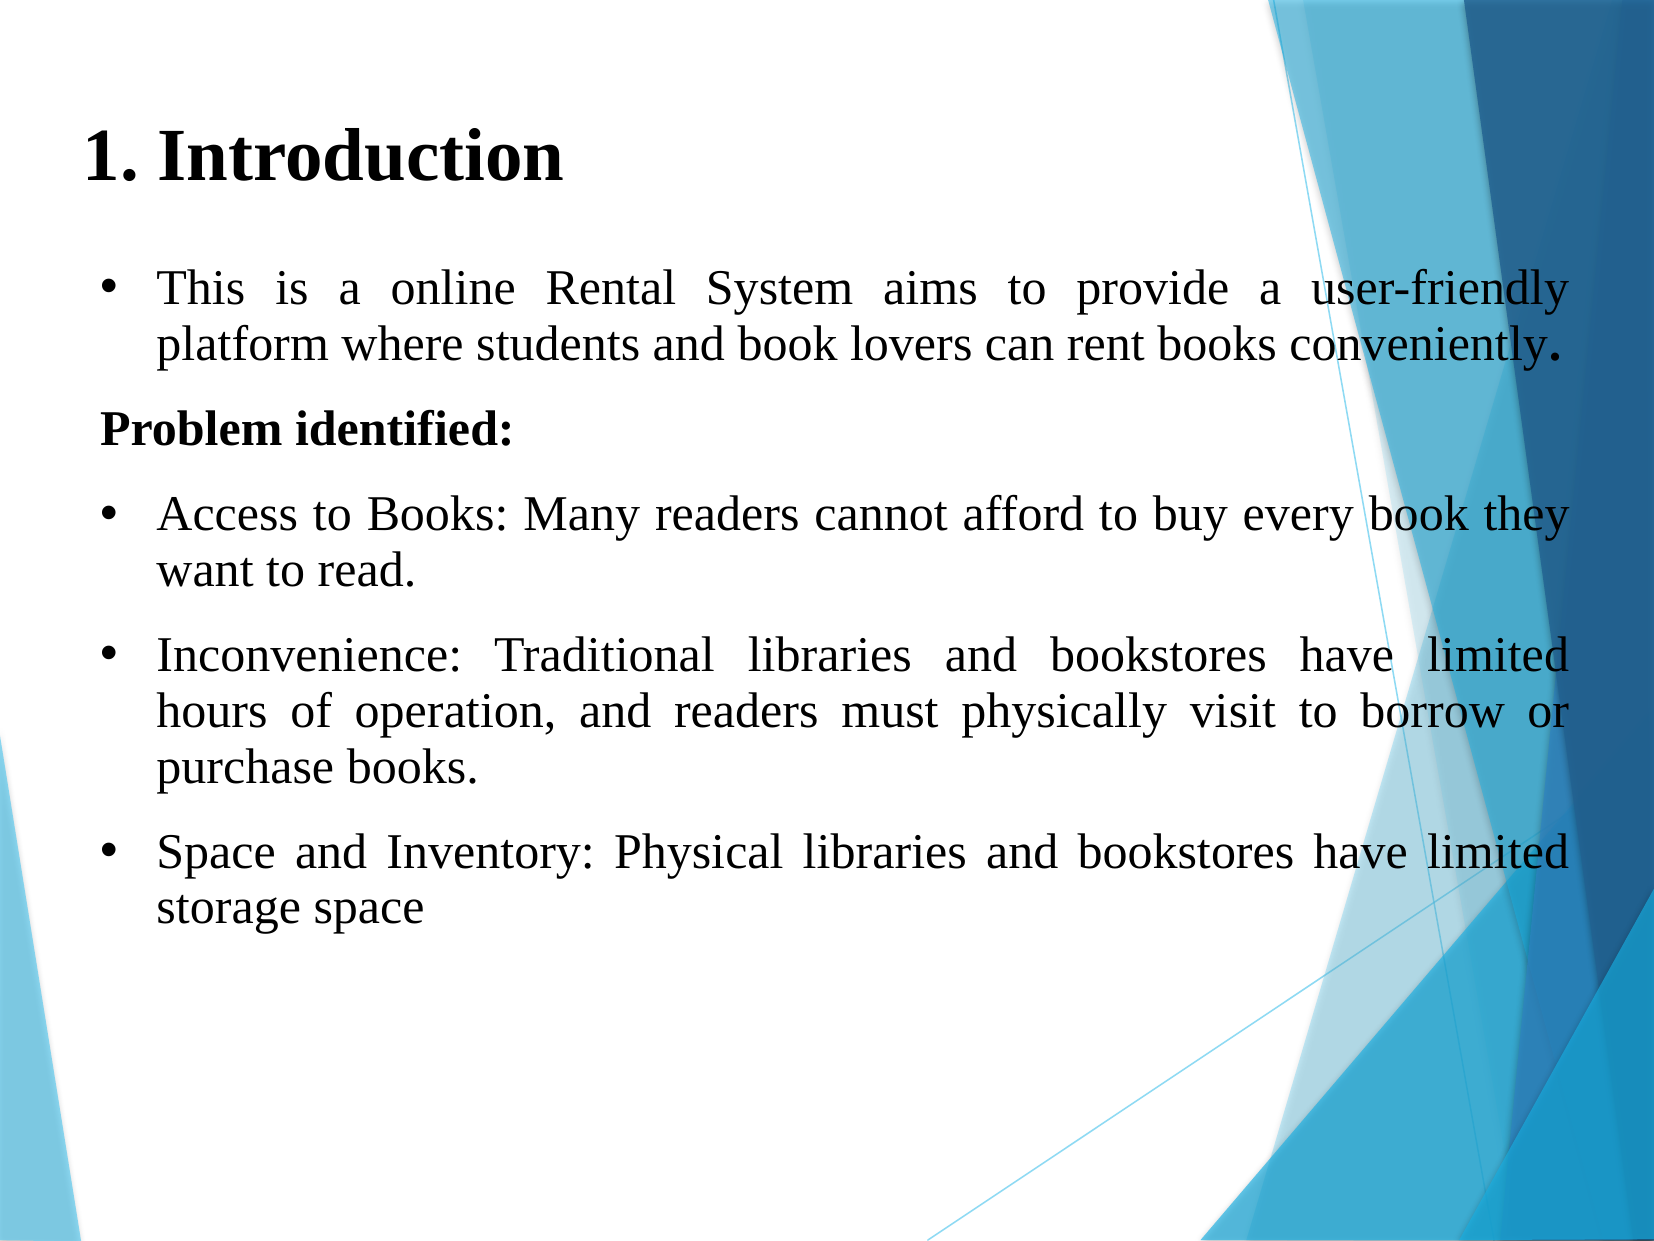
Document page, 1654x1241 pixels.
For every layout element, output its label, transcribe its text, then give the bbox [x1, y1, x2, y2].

text_box 1. Introduction [82, 49, 1571, 256]
text_box This is a online Rental System aims to provide a user-friendly platform where students and book lovers can rent books conveniently. Problem identified: Access to Books: Many readers cannot afford to buy every book they want to read. Inconvenience: Traditional libraries and bookstores have limited hours of operation, and readers must physically visit to borrow or purchase books. Space and Inventory: Physical libraries and bookstores have limited storage space [82, 256, 1571, 1176]
